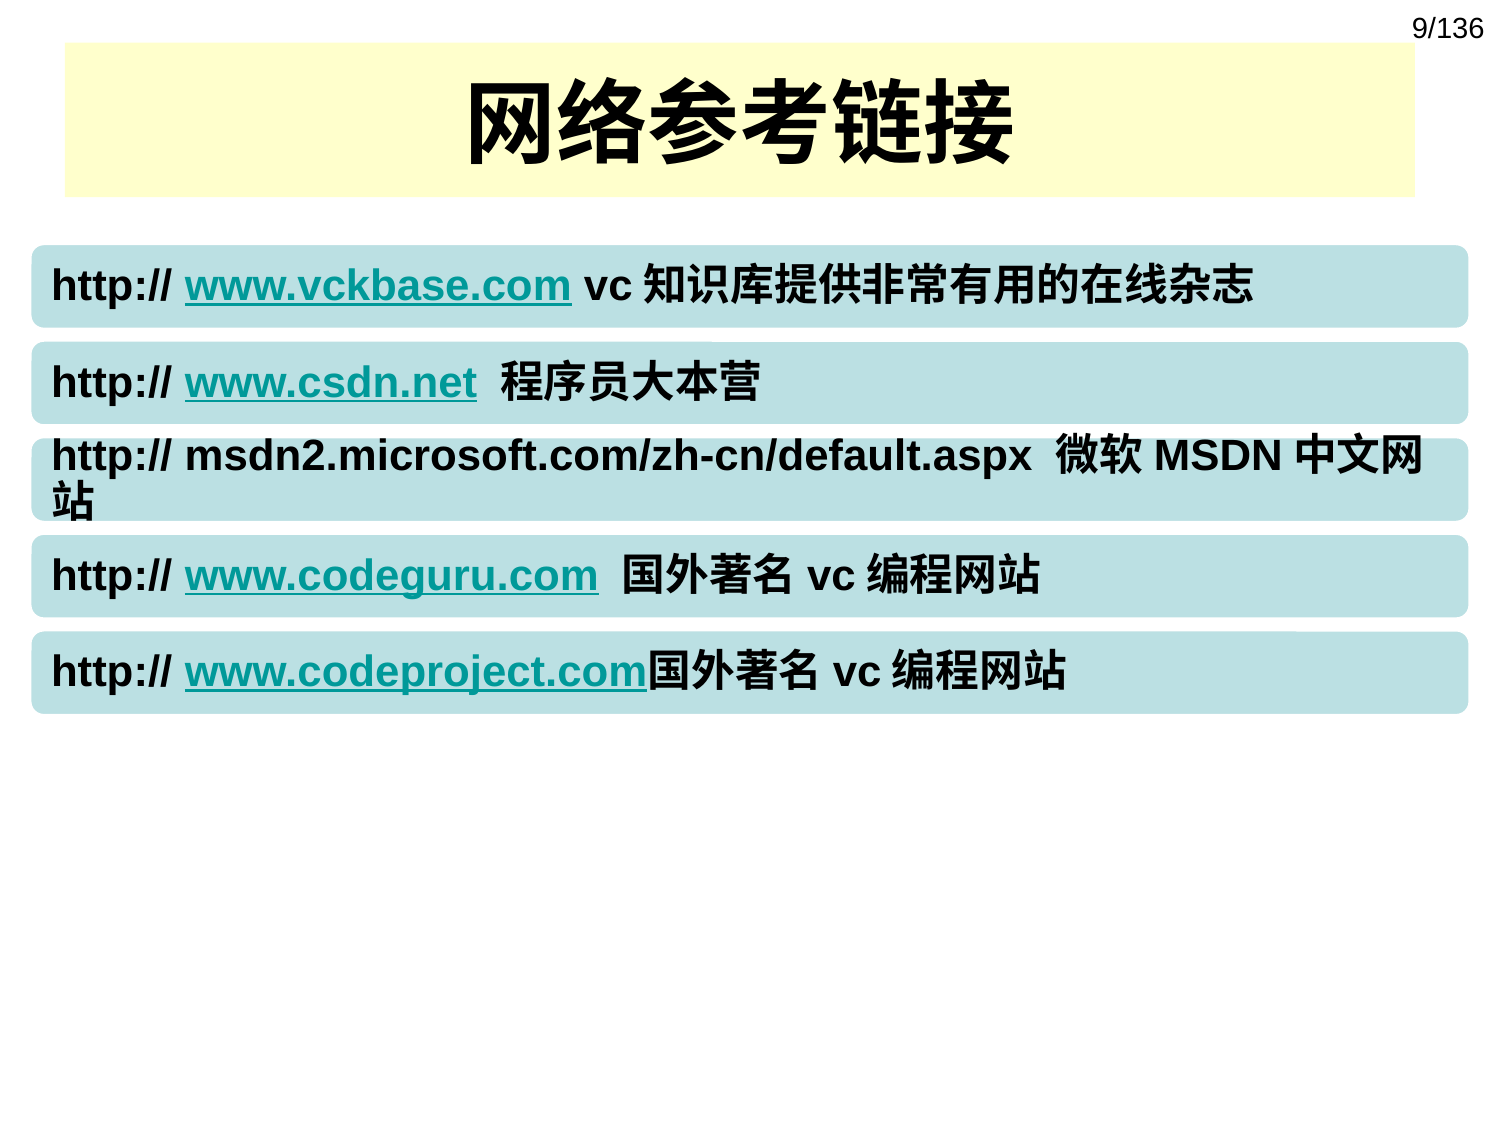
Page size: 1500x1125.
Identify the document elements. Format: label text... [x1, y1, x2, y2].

title 网络参考链接 [64, 42, 1415, 194]
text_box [29, 196, 1471, 763]
slide_number 9/136 [1364, 1, 1500, 80]
